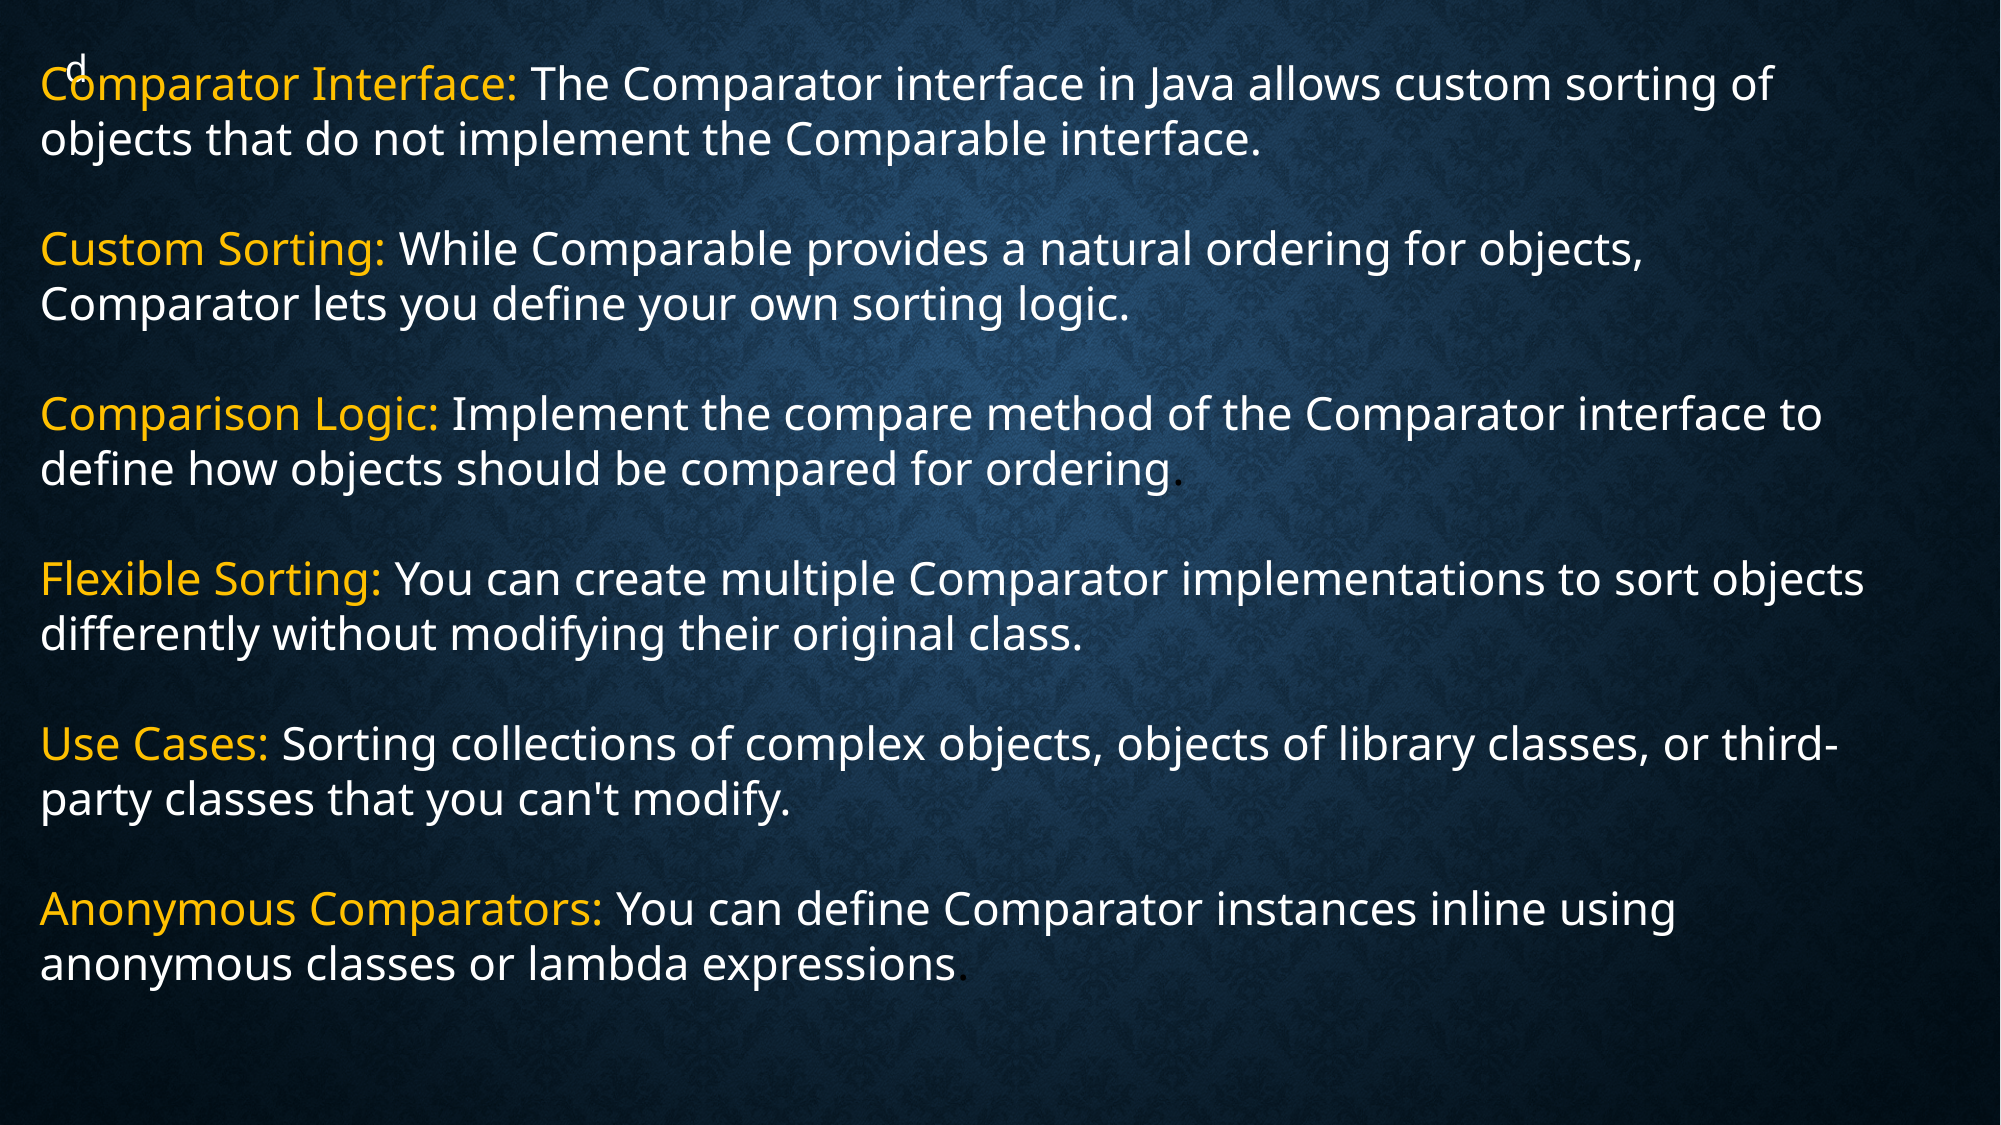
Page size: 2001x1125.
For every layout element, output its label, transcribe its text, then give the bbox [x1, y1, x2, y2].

text_box Comparator Interface: The Comparator interface in Java allows custom sorting of objects that do not implement the Comparable interface. Custom Sorting: While Comparable provides a natural ordering for objects, Comparator lets you define your own sorting logic. Comparison Logic: Implement the compare method of the Comparator interface to define how objects should be compared for ordering. Flexible Sorting: You can create multiple Comparator implementations to sort objects differently without modifying their original class. Use Cases: Sorting collections of complex objects, objects of library classes, or third-party classes that you can't modify. Anonymous Comparators: You can define Comparator instances inline using anonymous classes or lambda expressions. [24, 47, 1888, 997]
text_box d [49, 37, 1913, 98]
